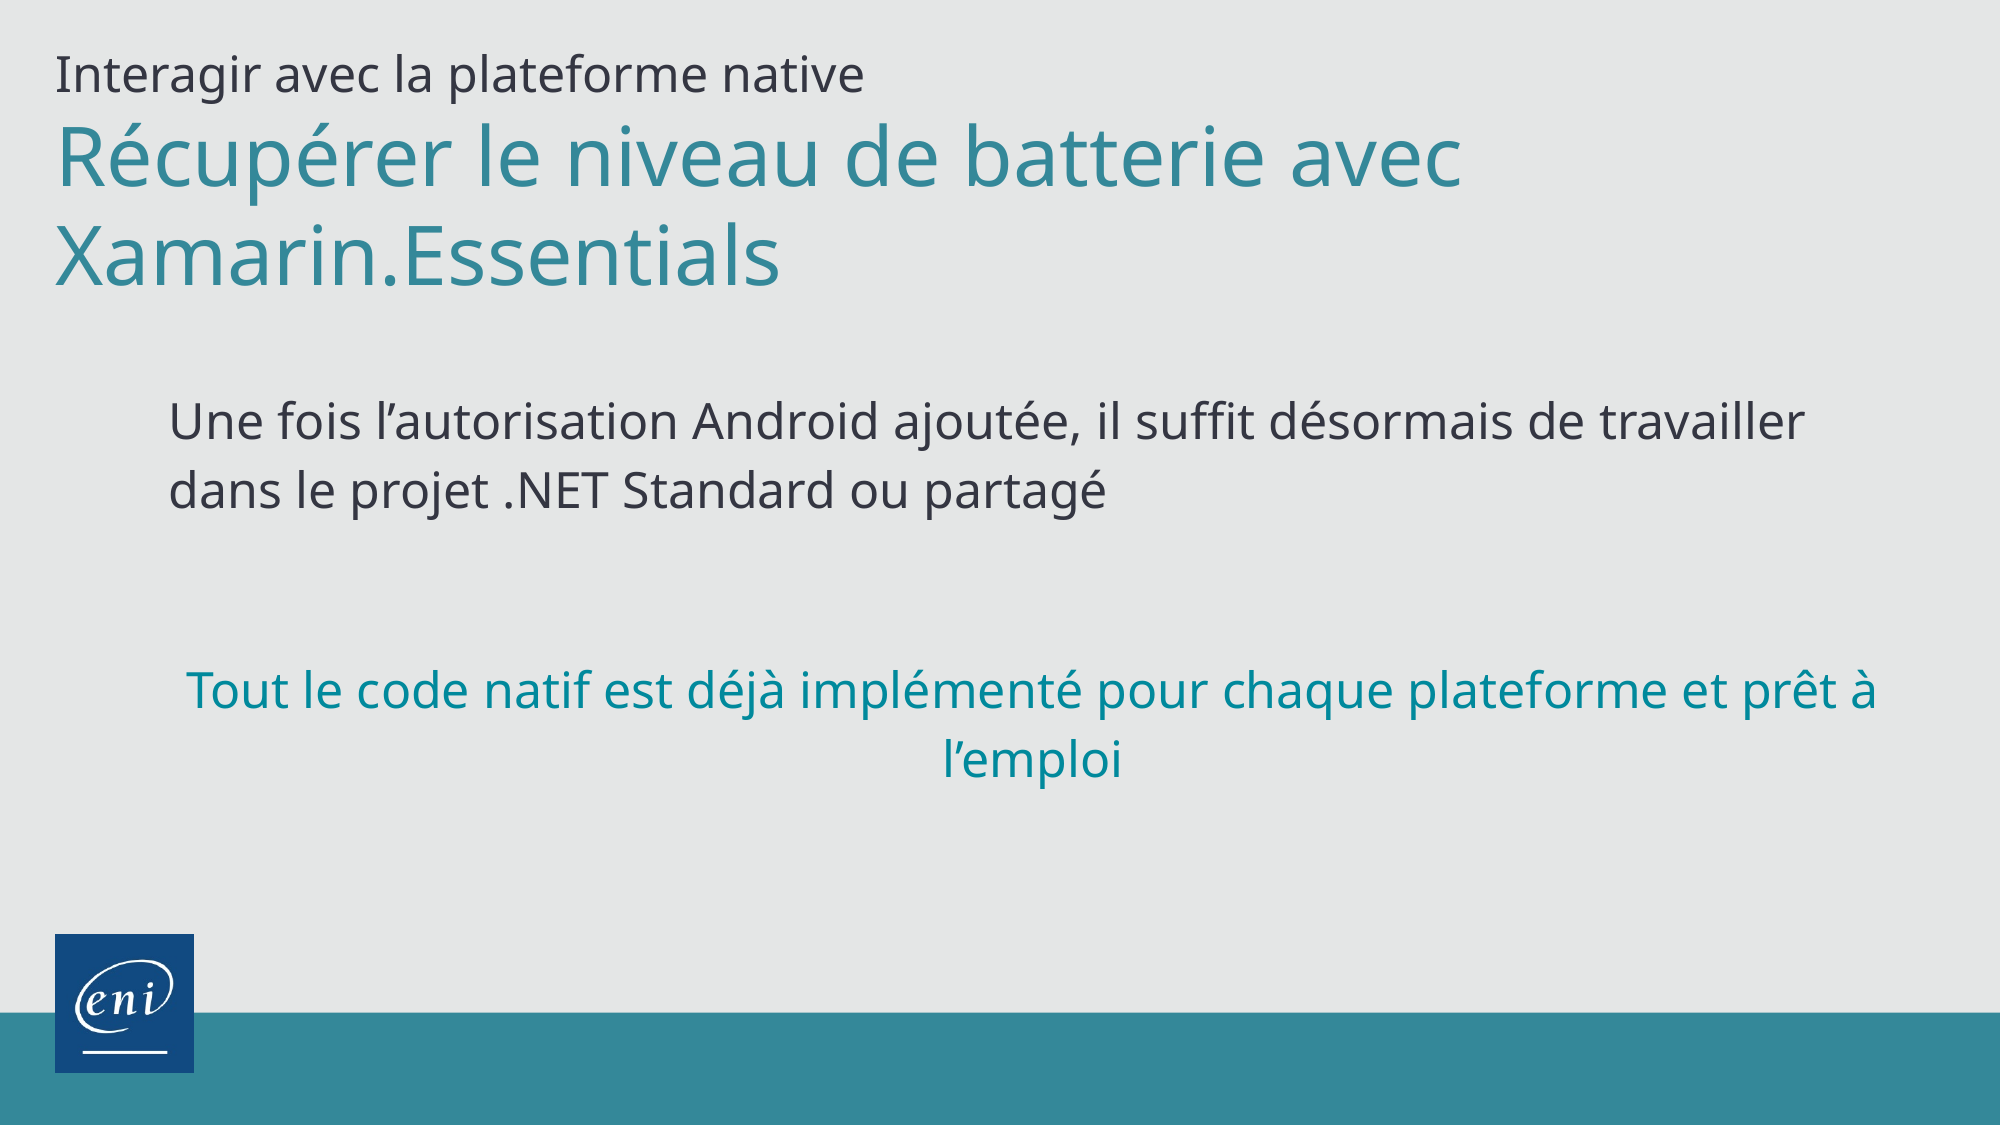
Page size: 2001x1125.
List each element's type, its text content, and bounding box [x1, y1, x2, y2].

text_box Interagir avec la plateforme native [55, 31, 1952, 103]
text_box Une fois l’autorisation Android ajoutée, il suffit désormais de travailler dans le projet .NET Standard ou partagé Tout le code natif est déjà implémenté pour chaque plateforme et prêt à l’emploi [154, 373, 1913, 796]
text_box Récupérer le niveau de batterie avec Xamarin.Essentials [55, 104, 1952, 303]
picture [55, 934, 194, 1073]
